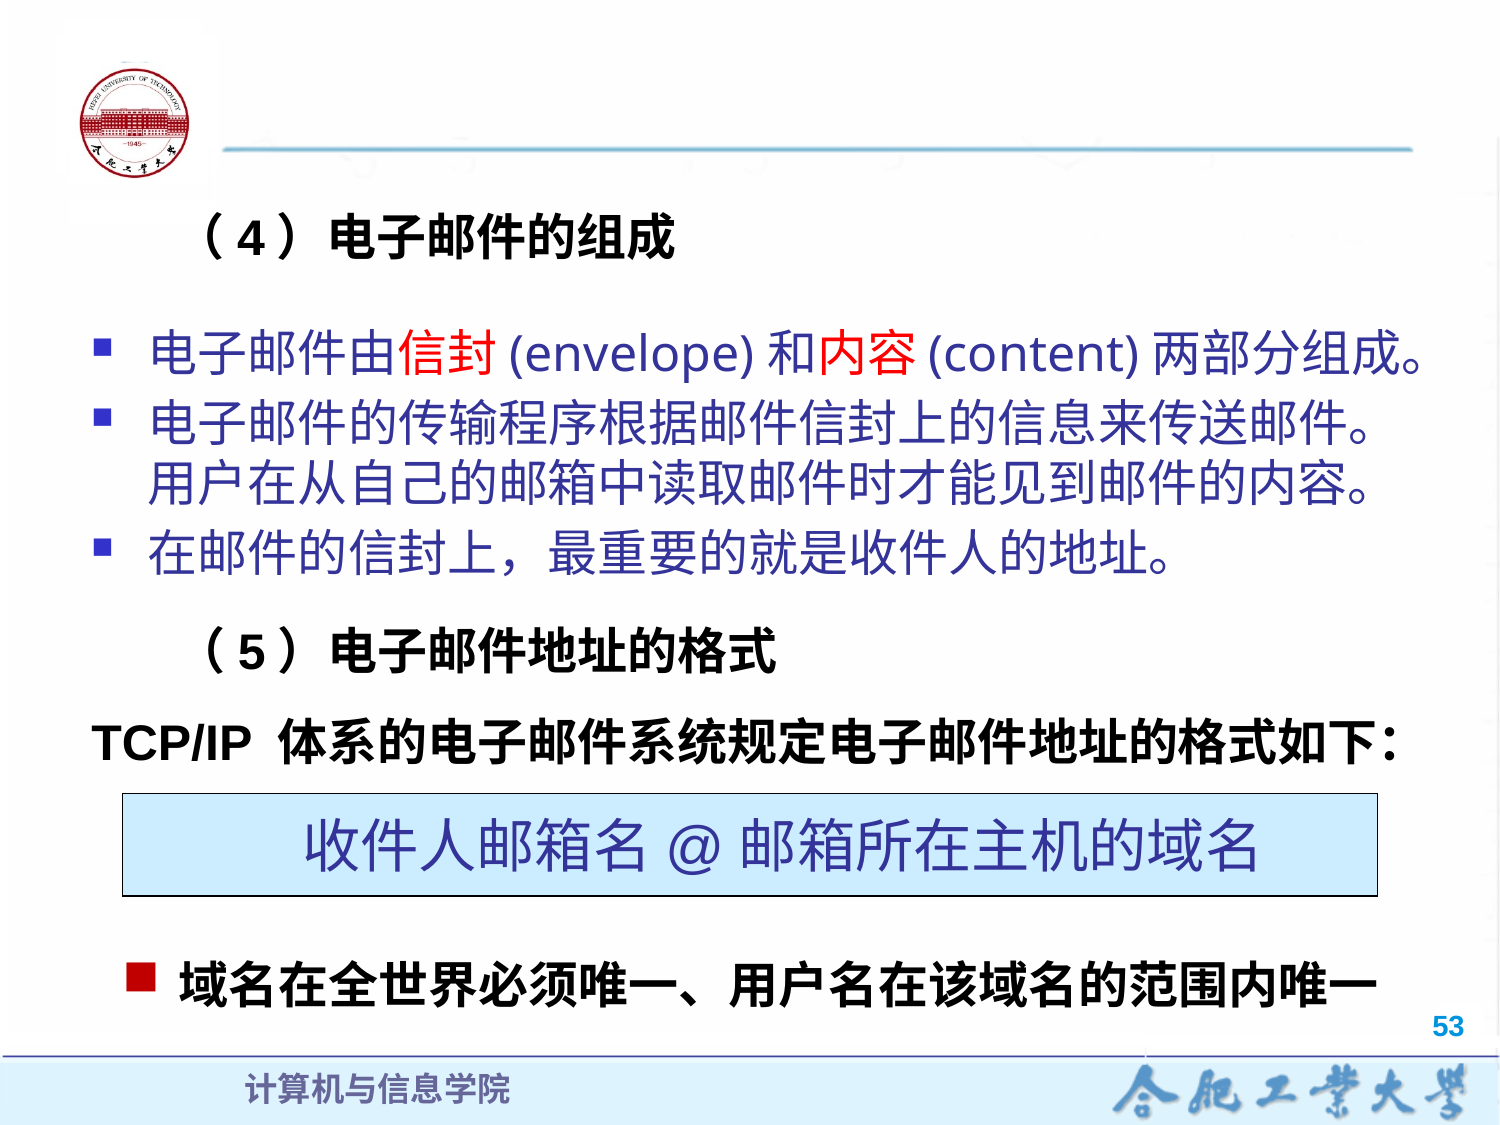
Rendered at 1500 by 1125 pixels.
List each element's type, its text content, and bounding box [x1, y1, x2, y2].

text_box （5）电子邮件地址的格式 [161, 612, 793, 688]
text_box 域名在全世界必须唯一、用户名在该域名的范围内唯一 [107, 946, 1463, 1021]
text_box 电子邮件由信封(envelope)和内容(content)两部分组成。 电子邮件的传输程序根据邮件信封上的信息来传送邮件。用户在从自己的邮箱中读取邮件时才能见到邮件的内容。 在邮件的信封上，最重要的就是收件人的地址。 [76, 314, 1447, 611]
text_box 收件人邮箱名@邮箱所在主机的域名 [287, 801, 1283, 887]
text_box [122, 793, 1378, 896]
picture [0, 0, 1500, 1125]
text_box TCP/IP 体系的电子邮件系统规定电子邮件地址的格式如下： [76, 703, 1447, 778]
text_box （4）电子邮件的组成 [160, 198, 692, 274]
